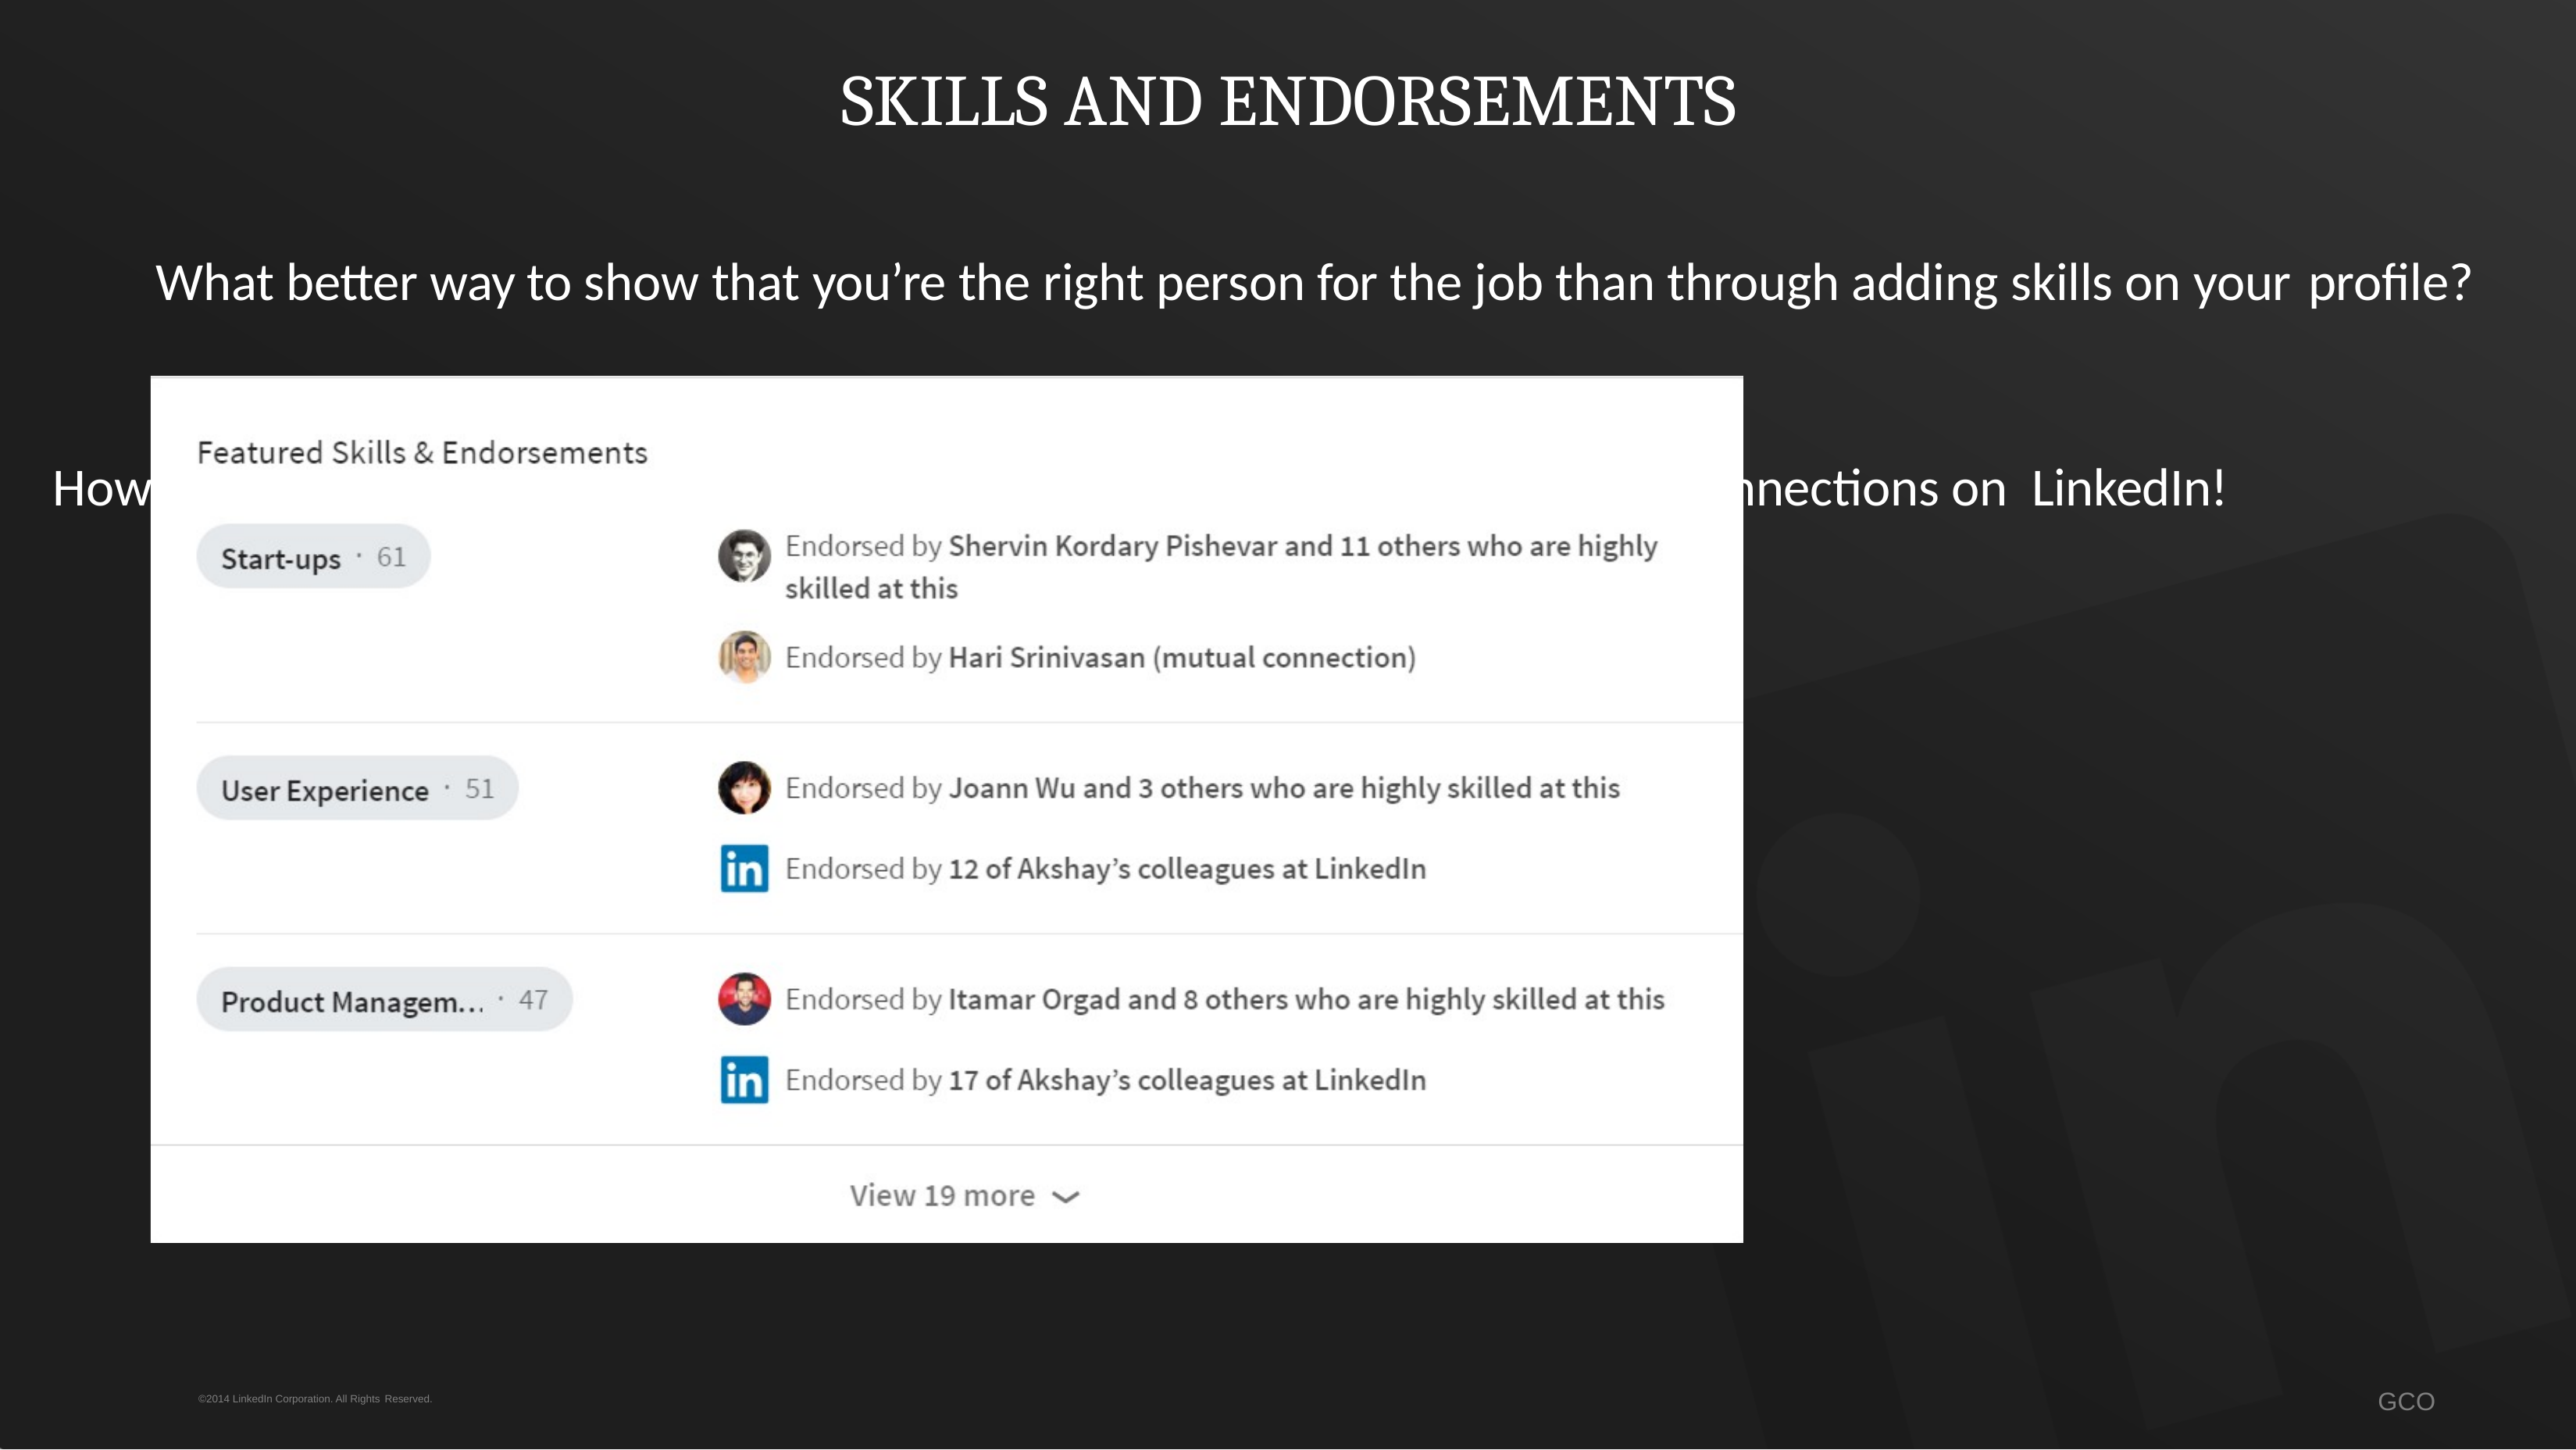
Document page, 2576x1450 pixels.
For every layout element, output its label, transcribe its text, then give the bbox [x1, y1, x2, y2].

picture [0, 0, 2576, 1449]
list What better way to show that you’re the right person for the job than through adding skills on your profile? How do you back it up? With endorsements from your trusted network of connections on LinkedIn! [52, 246, 2524, 1076]
footer ©2014 LinkedIn Corporation. All Rights Reserved. [197, 1392, 439, 1450]
text_box [150, 376, 1743, 1243]
slide_number GCO [2376, 1388, 2438, 1450]
title SKILLS AND ENDORSEMENTS [617, 52, 1958, 246]
